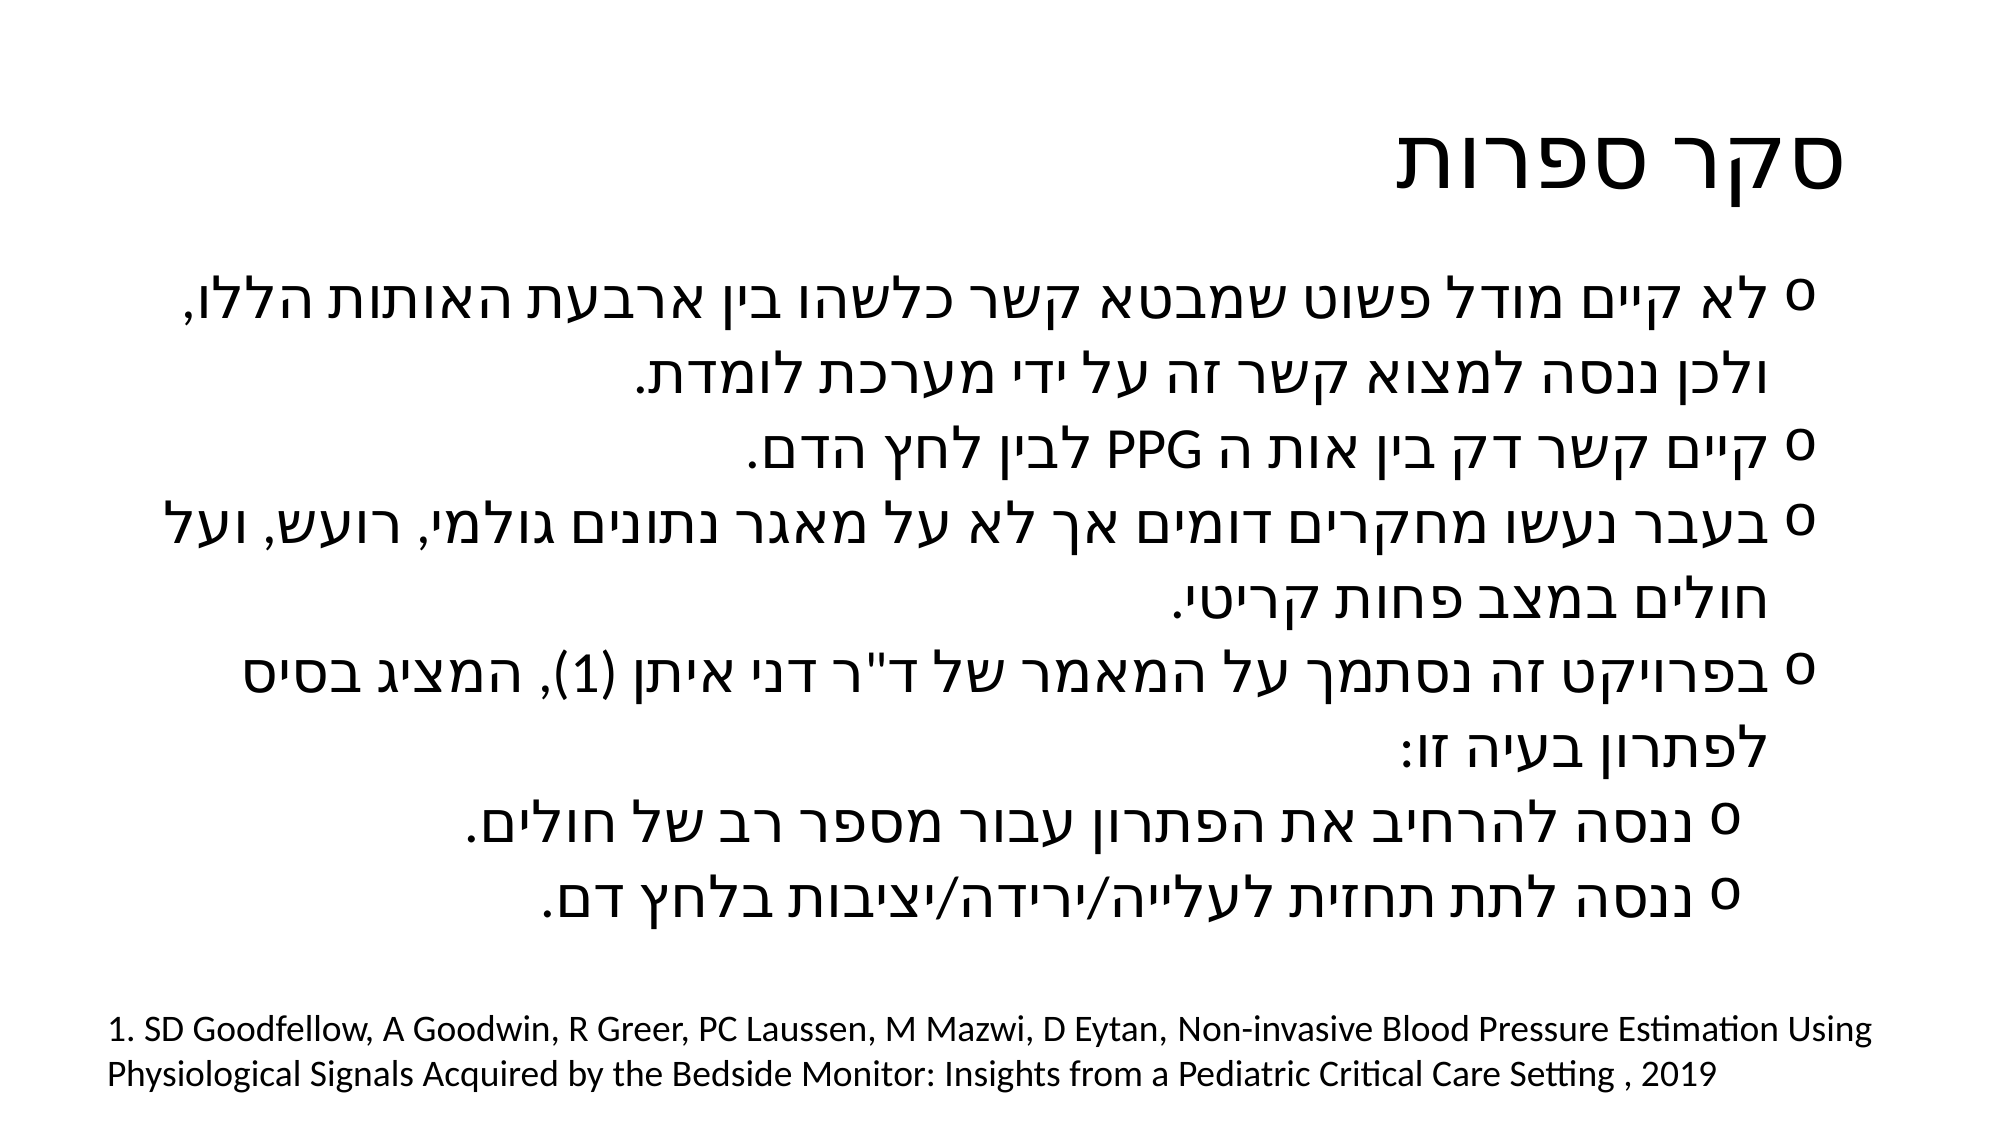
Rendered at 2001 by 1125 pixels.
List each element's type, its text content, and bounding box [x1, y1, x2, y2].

title סקר ספרות [137, 50, 1863, 248]
text_box לא קיים מודל פשוט שמבטא קשר כלשהו בין ארבעת האותות הללו, ולכן ננסה למצוא קשר זה על ידי מערכת לומדת. קיים קשר דק בין אות ה PPG לבין לחץ הדם. בעבר נעשו מחקרים דומים אך לא על מאגר נתונים גולמי, רועש, ועל חולים במצב פחות קריטי. בפרויקט זה נסתמך על המאמר של ד"ר דני איתן (1), המציג בסיס לפתרון בעיה זו: ננסה להרחיב את הפתרון עבור מספר רב של חולים. ננסה לתת תחזית לעלייה/ירידה/יציבות בלחץ דם. 1. SD Goodfellow, A Goodwin, R Greer, PC Laussen, M Mazwi, D Eytan, Non-invasive Blood Pressure Estimation Using Physiological Signals Acquired by the Bedside Monitor: Insights from a Pediatric Critical Care Setting , 2019 [92, 248, 1908, 1125]
